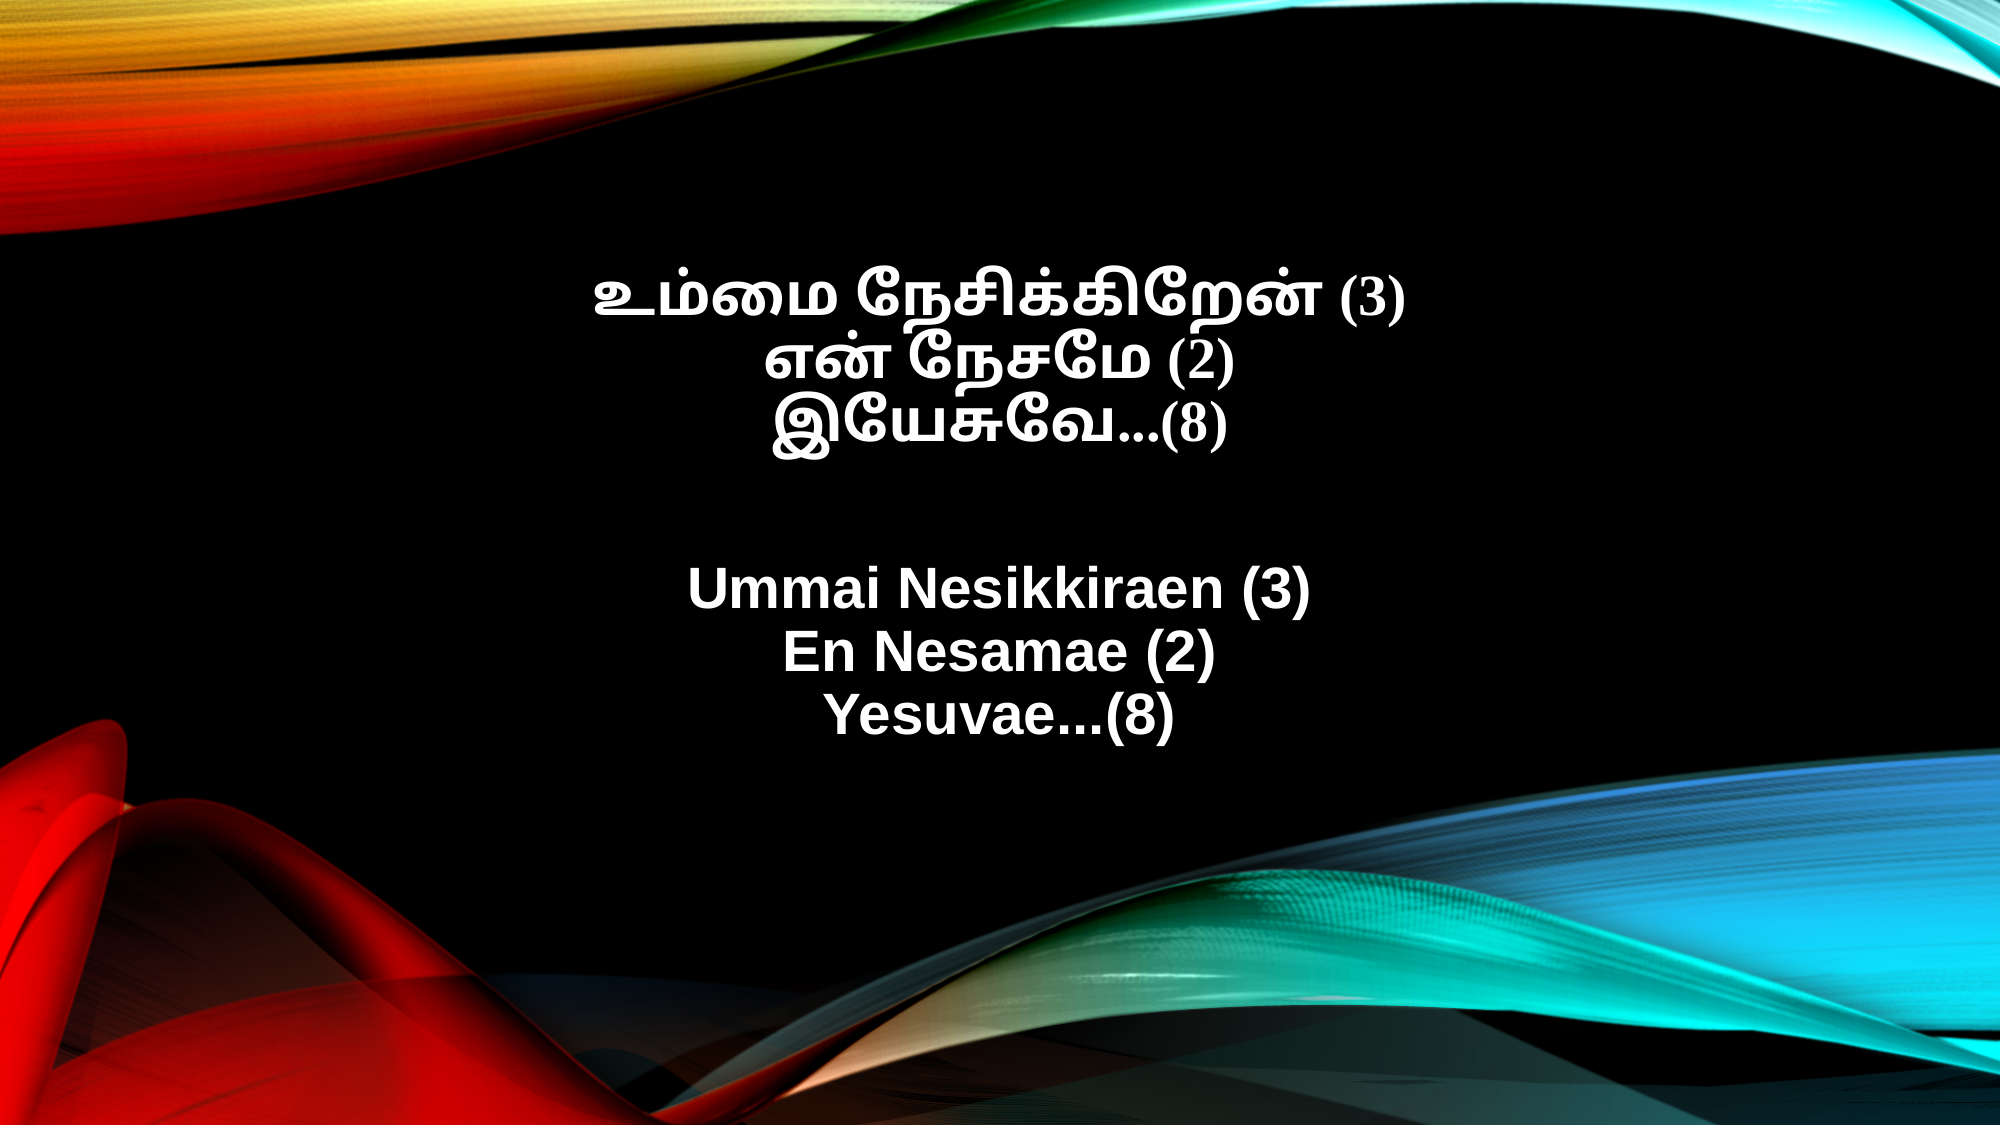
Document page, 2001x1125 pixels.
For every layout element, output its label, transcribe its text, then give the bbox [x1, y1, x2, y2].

subtitle உம்மை நேசிக்கிறேன் (3) என் நேசமே (2) இயேசுவே...(8) Ummai Nesikkiraen (3) En Nesamae (2) Yesuvae...(8) [0, 0, 2000, 1125]
